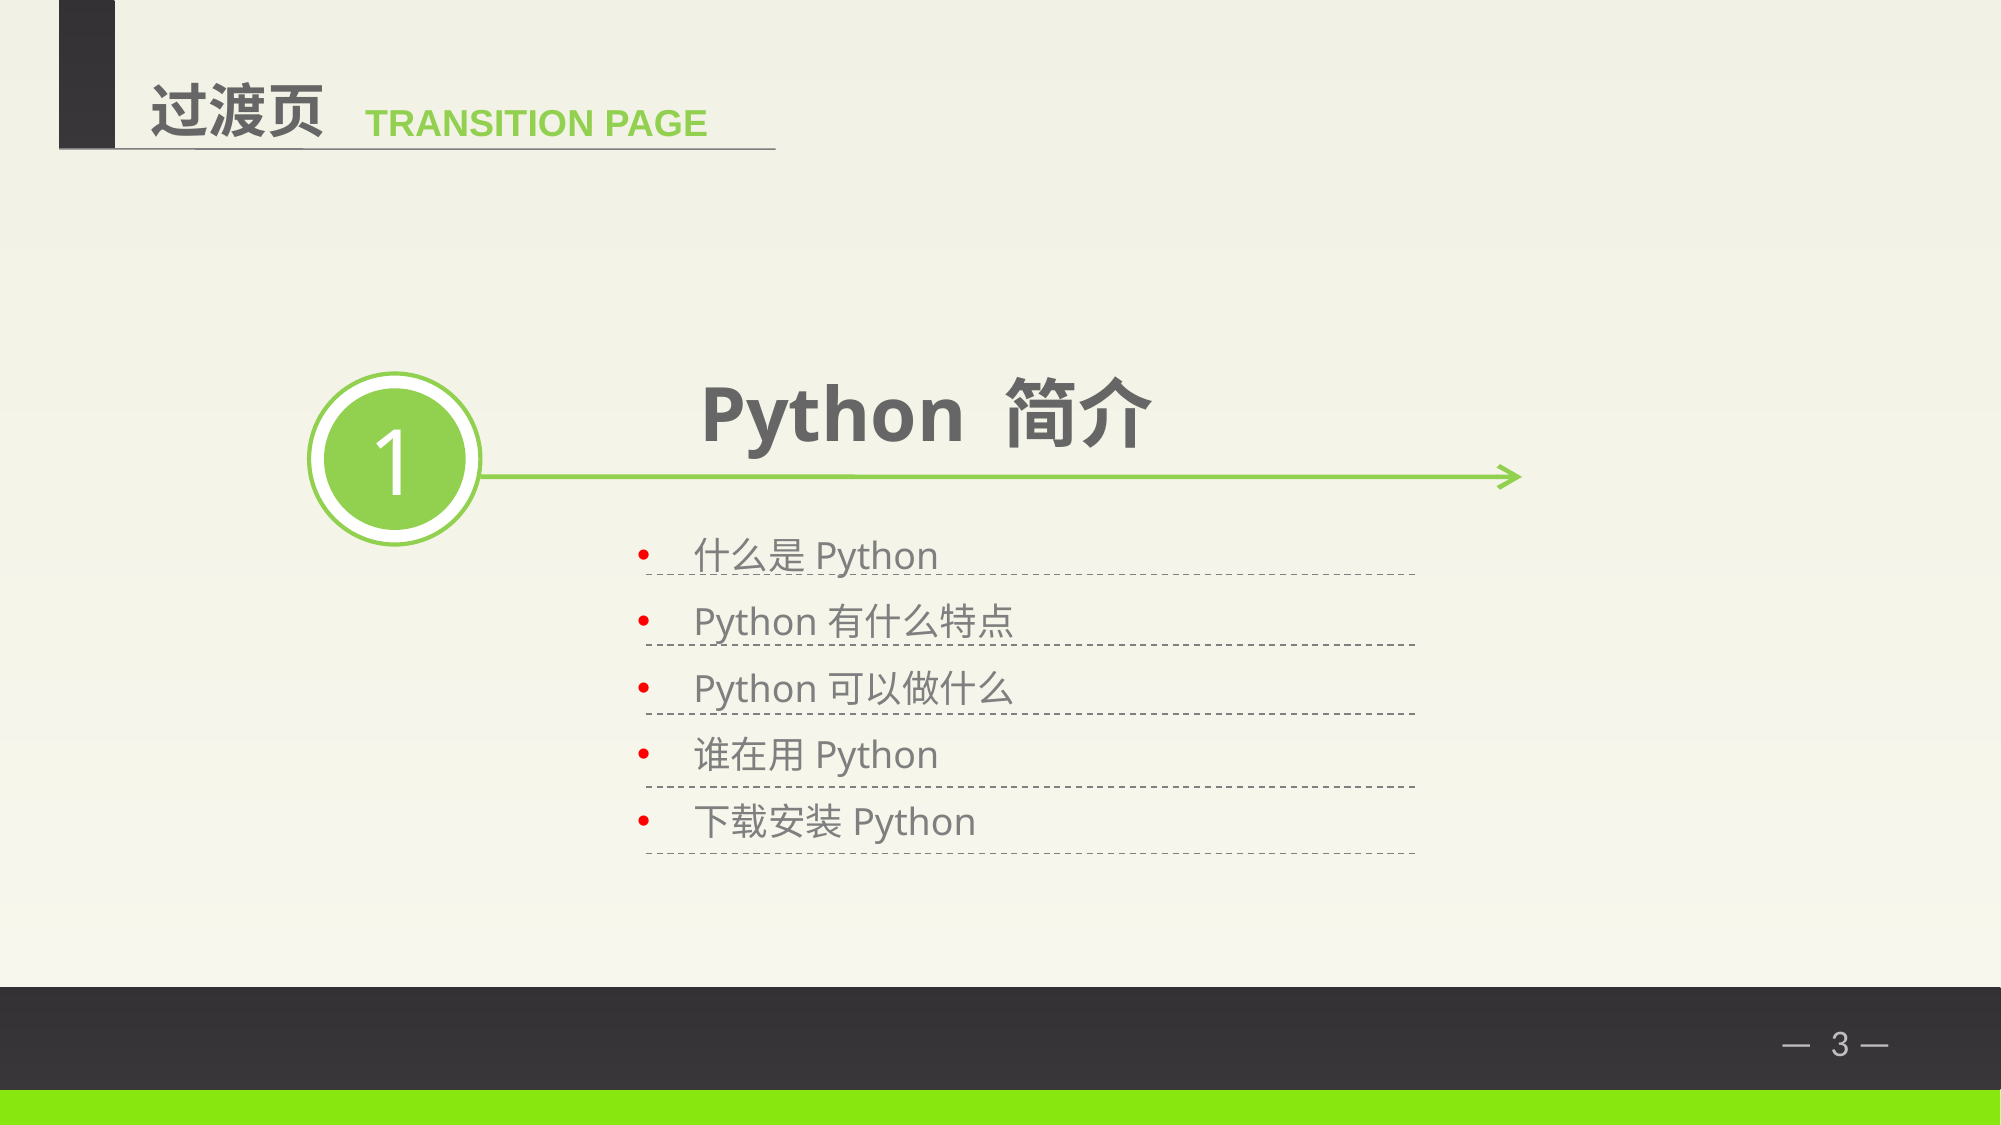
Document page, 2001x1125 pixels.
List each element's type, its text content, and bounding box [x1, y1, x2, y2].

text_box [59, 0, 115, 148]
text_box 过渡页 [135, 66, 375, 152]
text_box Python 简介 [498, 358, 1355, 464]
text_box TRANSITION PAGE [350, 91, 753, 149]
text_box [309, 373, 481, 545]
text_box [480, 465, 1523, 489]
text_box 什么是Python Python有什么特点 Python可以做什么 谁在用Python 下载安装Python [622, 515, 1416, 850]
text_box 1 [323, 388, 466, 530]
